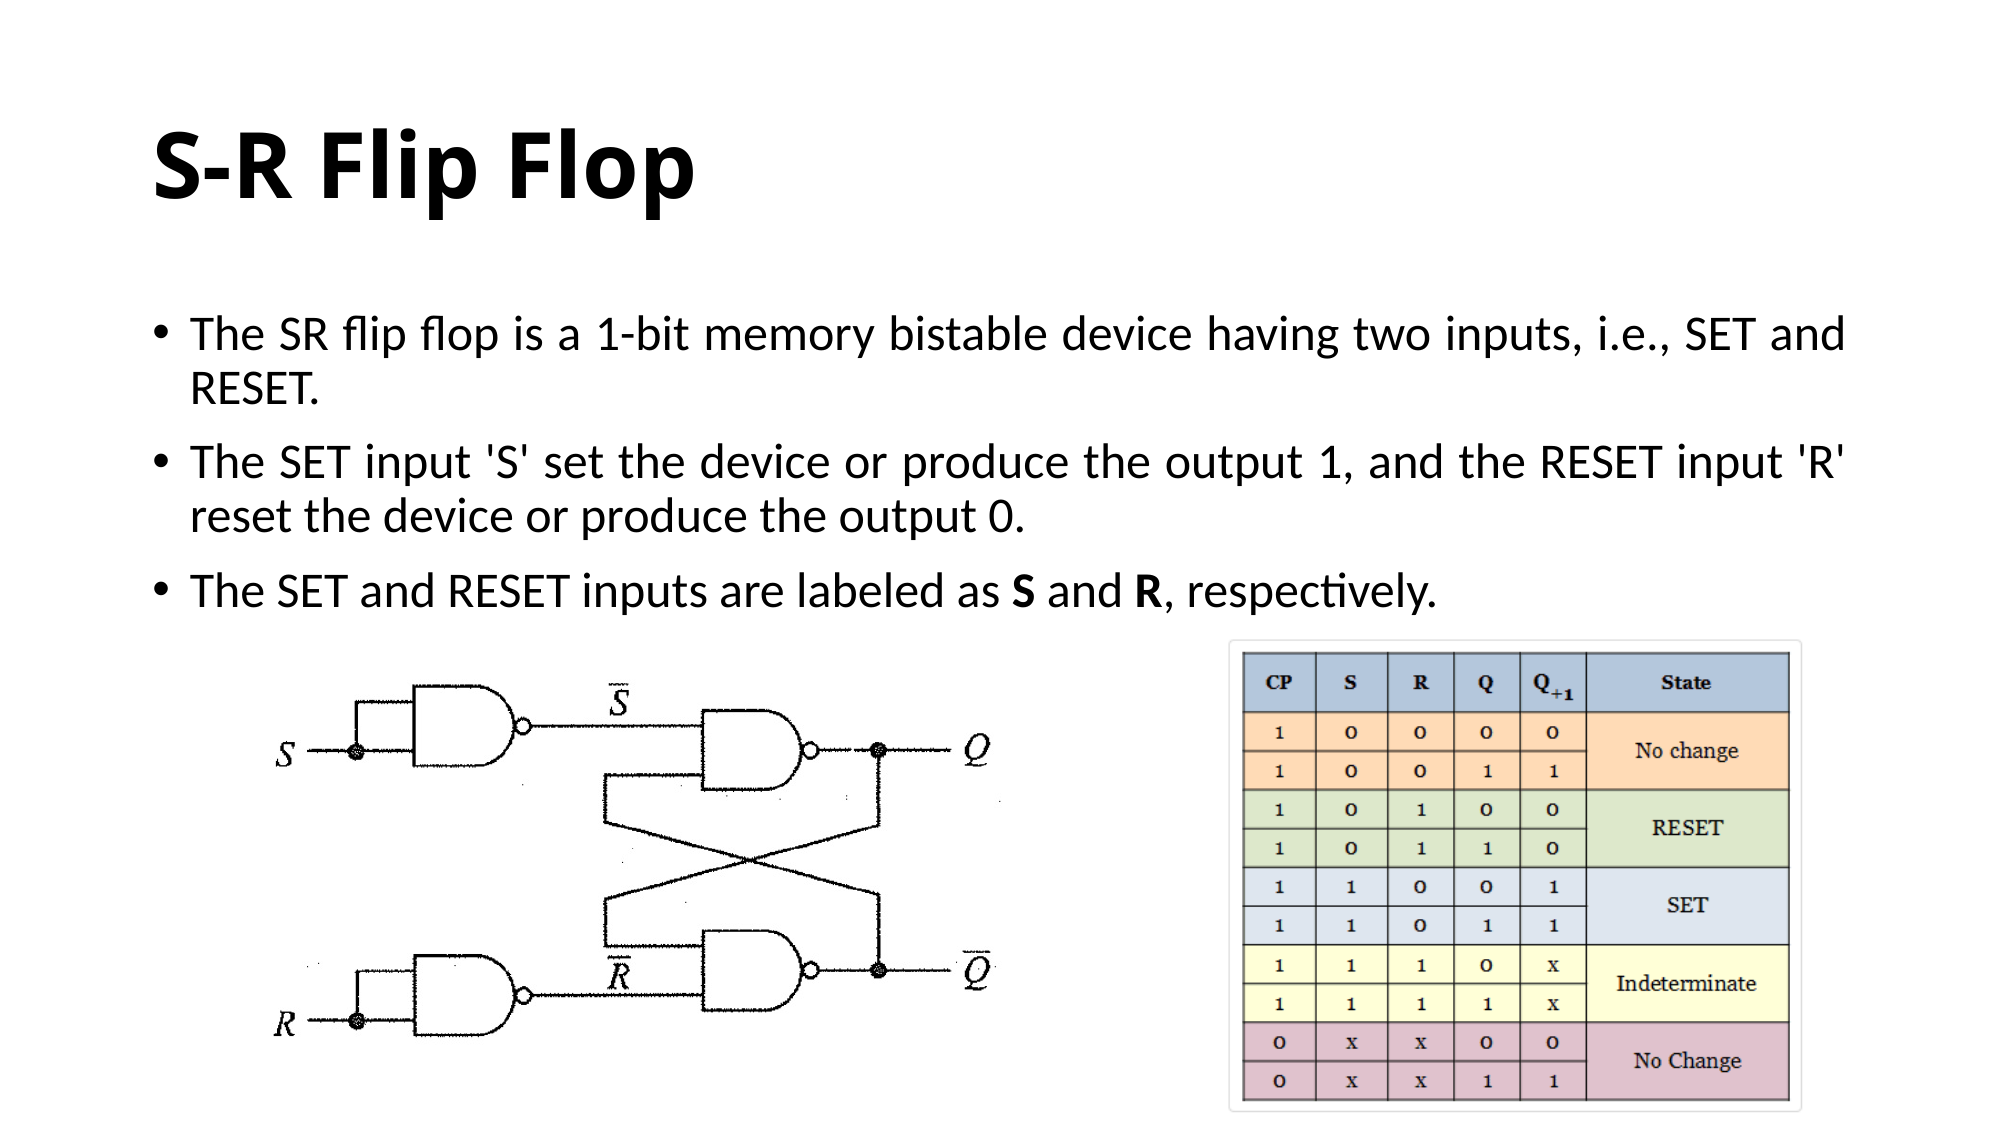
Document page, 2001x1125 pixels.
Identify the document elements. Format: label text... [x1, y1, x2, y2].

picture [1219, 630, 1812, 1123]
title S-R Flip Flop [137, 59, 1863, 278]
list The SR flip flop is a 1-bit memory bistable device having two inputs, i.e., SET and RESET. The SET input 'S' set the device or produce the output 1, and the RESET input 'R' reset the device or produce the output 0. The SET and RESET inputs are labeled as S and R, respectively. [137, 299, 1863, 641]
picture [262, 663, 1013, 1054]
